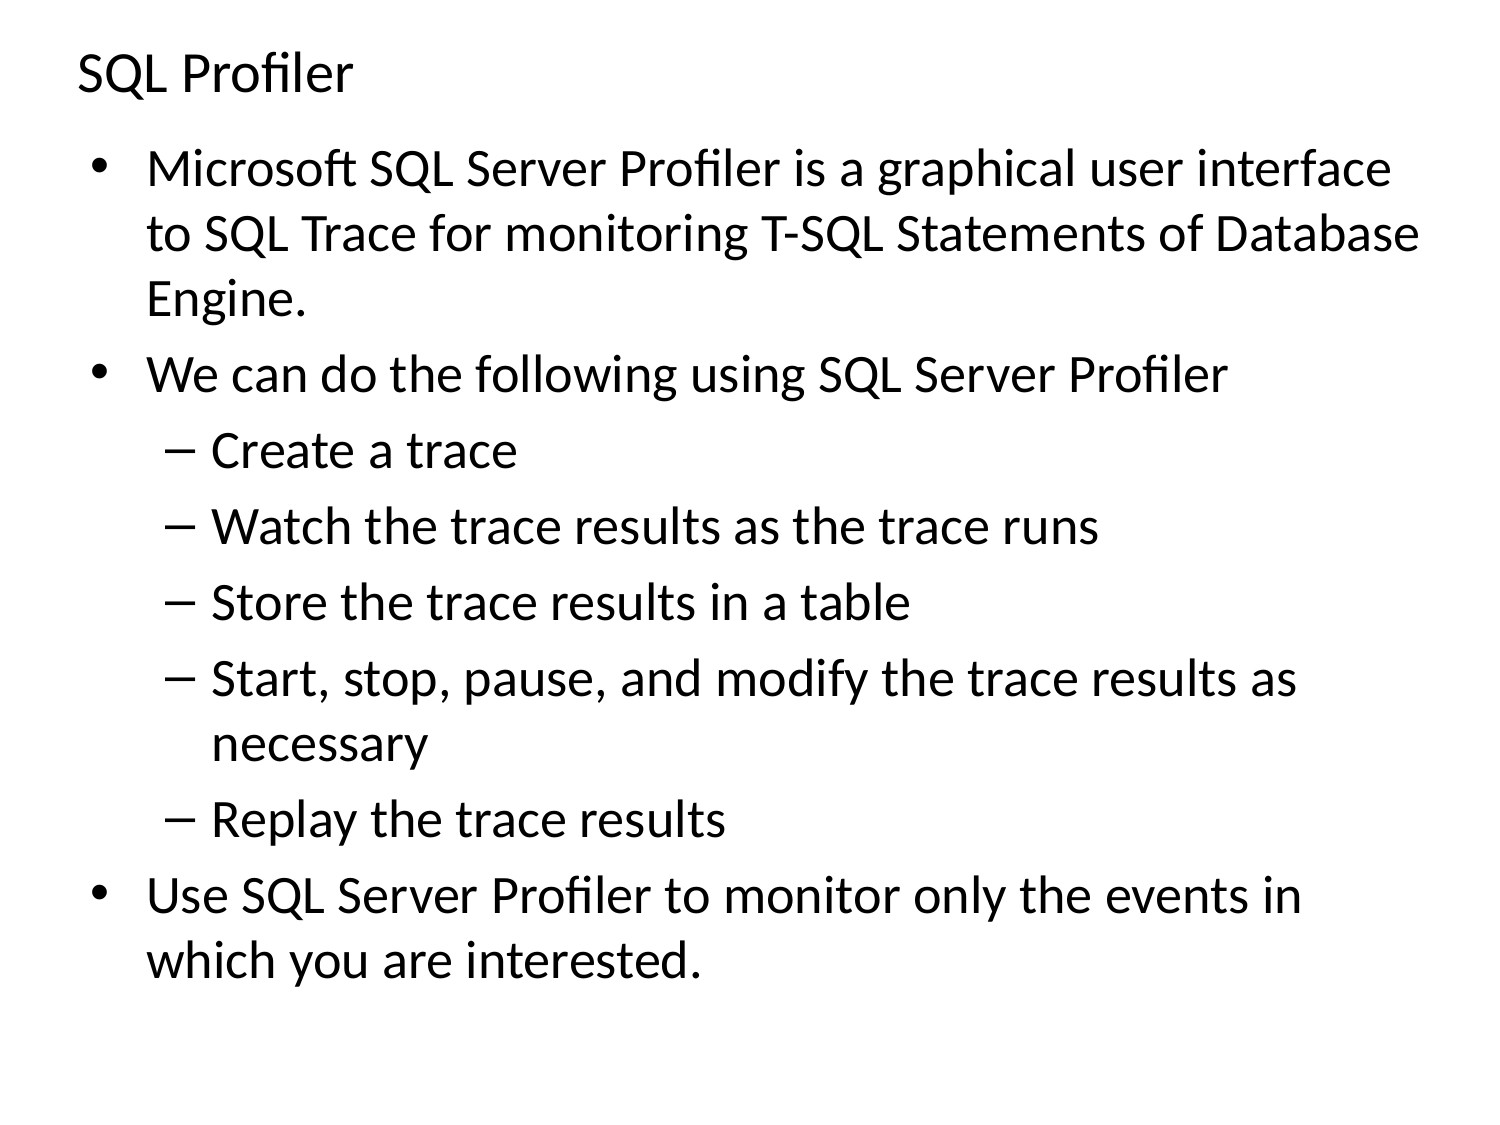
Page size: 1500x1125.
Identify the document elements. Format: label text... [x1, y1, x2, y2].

list Microsoft SQL Server Profiler is a graphical user interface to SQL Trace for monitoring T-SQL Statements of Database Engine. We can do the following using SQL Server Profiler Create a trace Watch the trace results as the trace runs Store the trace results in a table Start, stop, pause, and modify the trace results as necessary Replay the trace results Use SQL Server Profiler to monitor only the events in which you are interested. [75, 125, 1463, 1088]
title SQL Profiler [62, 4, 475, 134]
